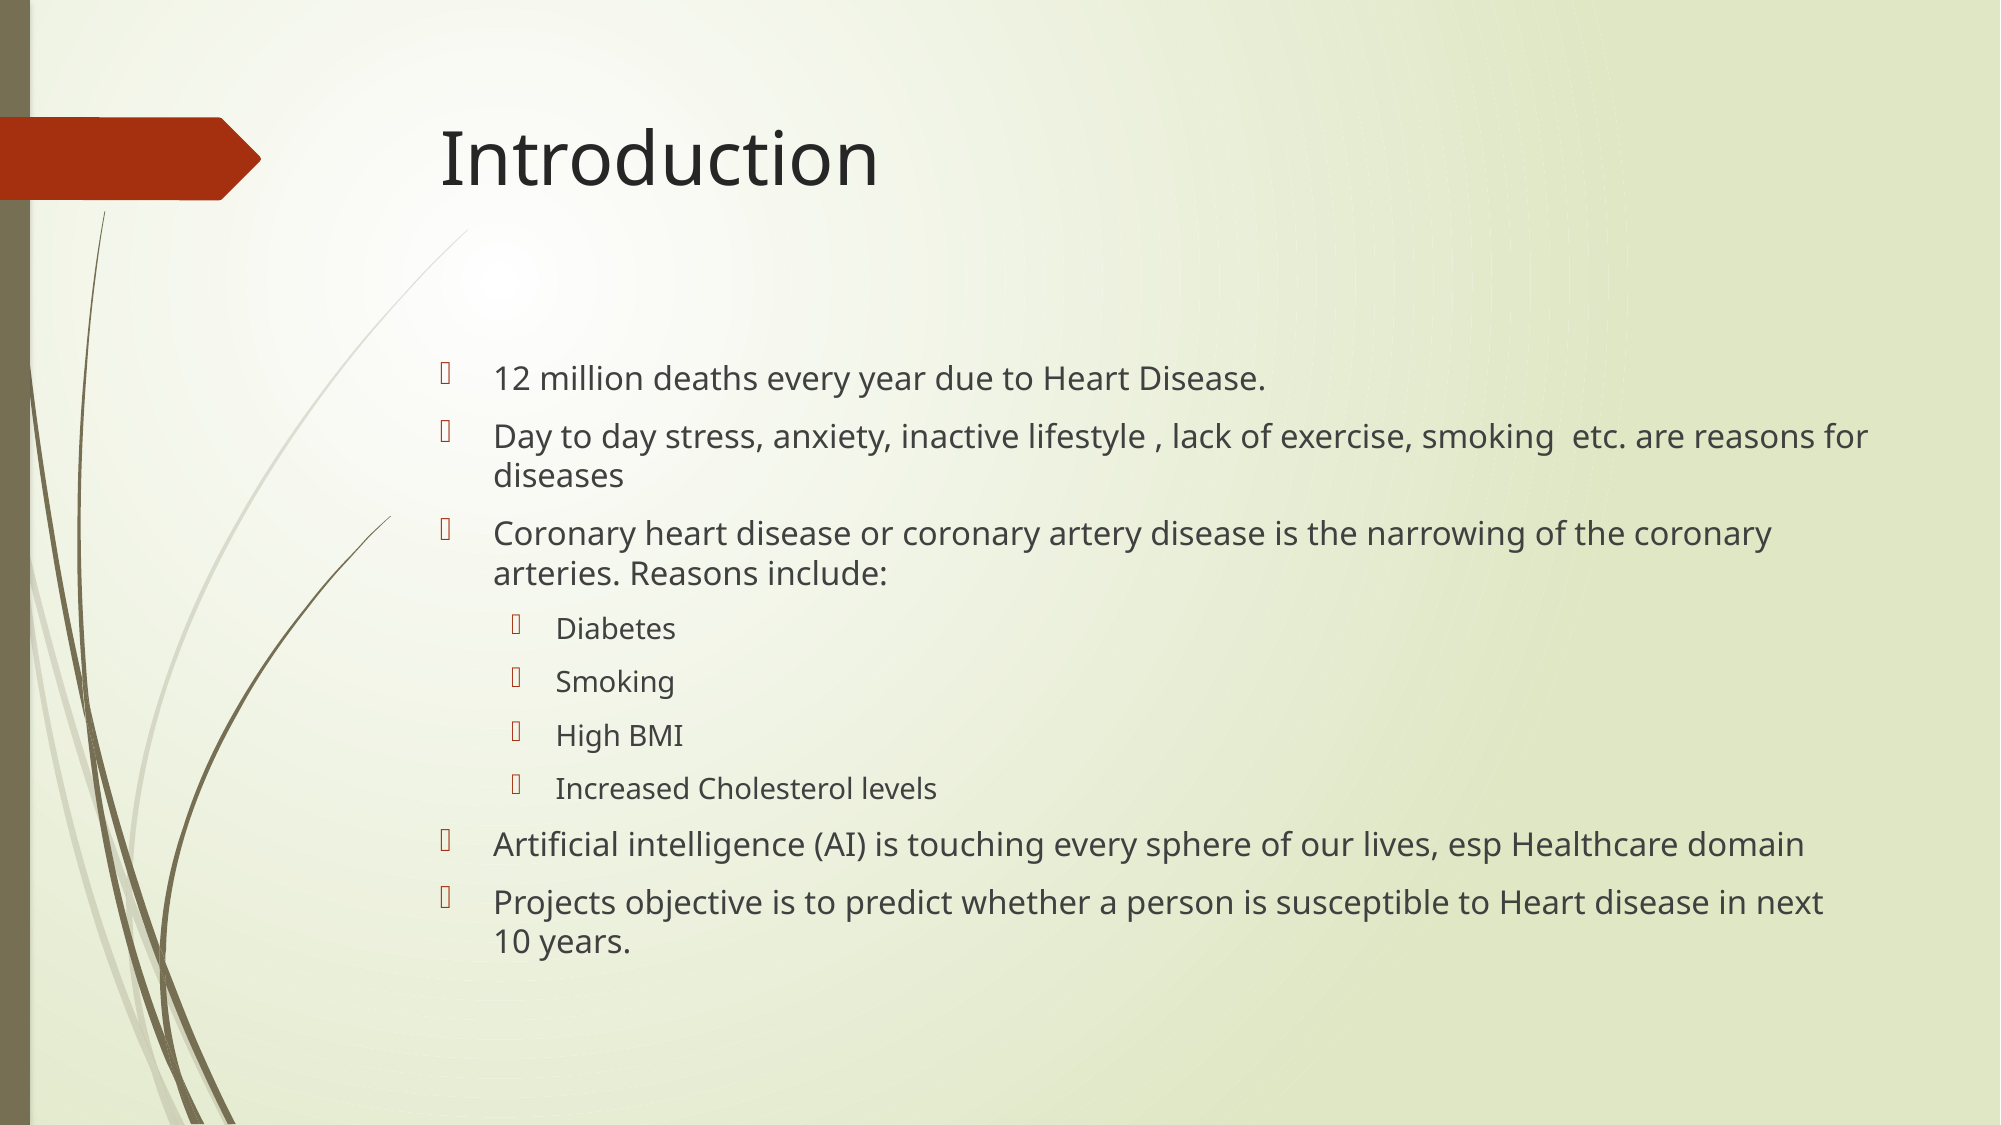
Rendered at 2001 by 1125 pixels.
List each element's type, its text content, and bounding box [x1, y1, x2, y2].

list 12 million deaths every year due to Heart Disease. Day to day stress, anxiety, inactive lifestyle , lack of exercise, smoking etc. are reasons for diseases Coronary heart disease or coronary artery disease is the narrowing of the coronary arteries. Reasons include: Diabetes Smoking High BMI Increased Cholesterol levels Artificial intelligence (AI) is touching every sphere of our lives, esp Healthcare domain Projects objective is to predict whether a person is susceptible to Heart disease in next 10 years. [424, 350, 1888, 970]
title Introduction [425, 102, 1888, 313]
